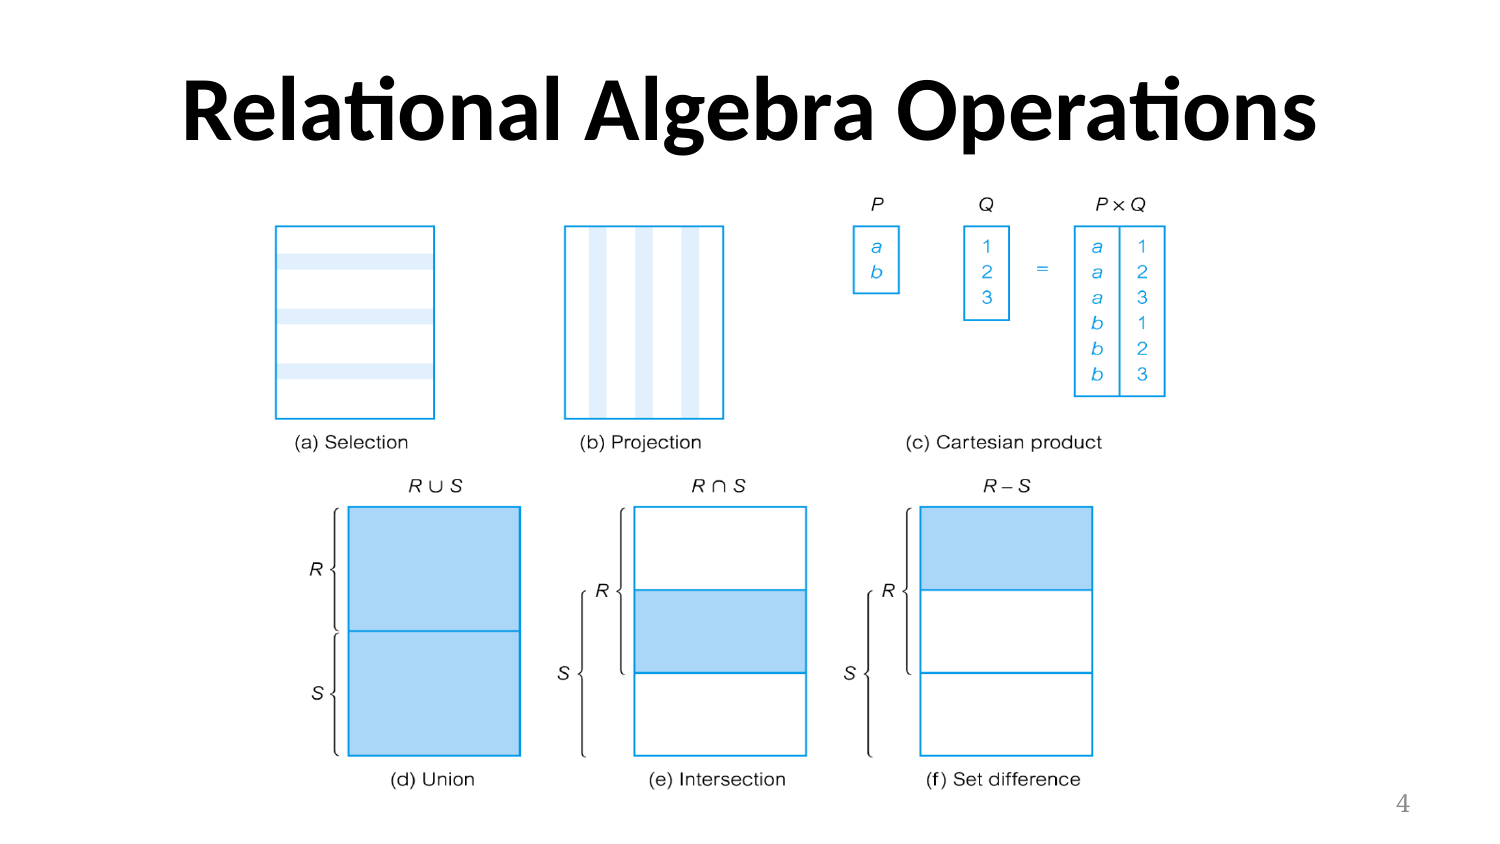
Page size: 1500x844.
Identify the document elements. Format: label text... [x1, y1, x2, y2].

slide_number 4 [1074, 782, 1425, 827]
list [253, 182, 1176, 795]
title Relational Algebra Operations [75, 33, 1425, 175]
